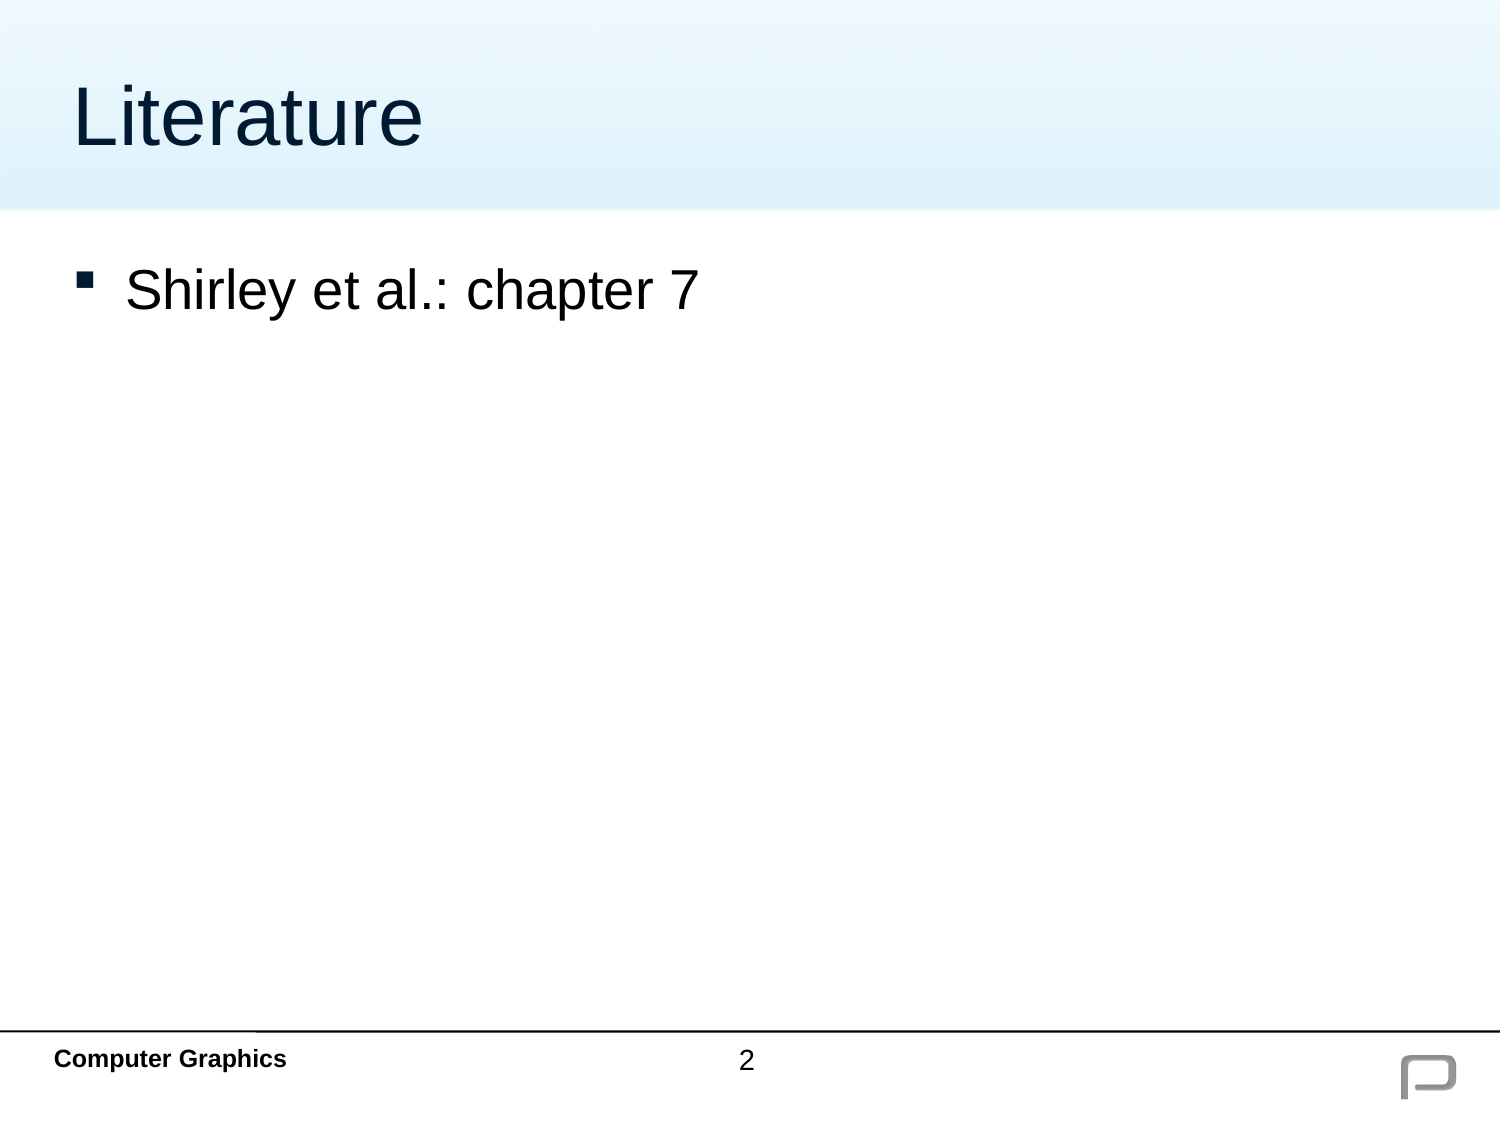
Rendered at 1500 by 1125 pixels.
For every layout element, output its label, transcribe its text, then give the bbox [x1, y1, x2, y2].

title Literature [57, 37, 1438, 188]
picture [0, 1033, 1500, 1125]
list Shirley et al.: chapter 7 [56, 239, 1438, 992]
slide_number 2 [571, 1033, 923, 1113]
picture [0, 0, 1500, 1030]
